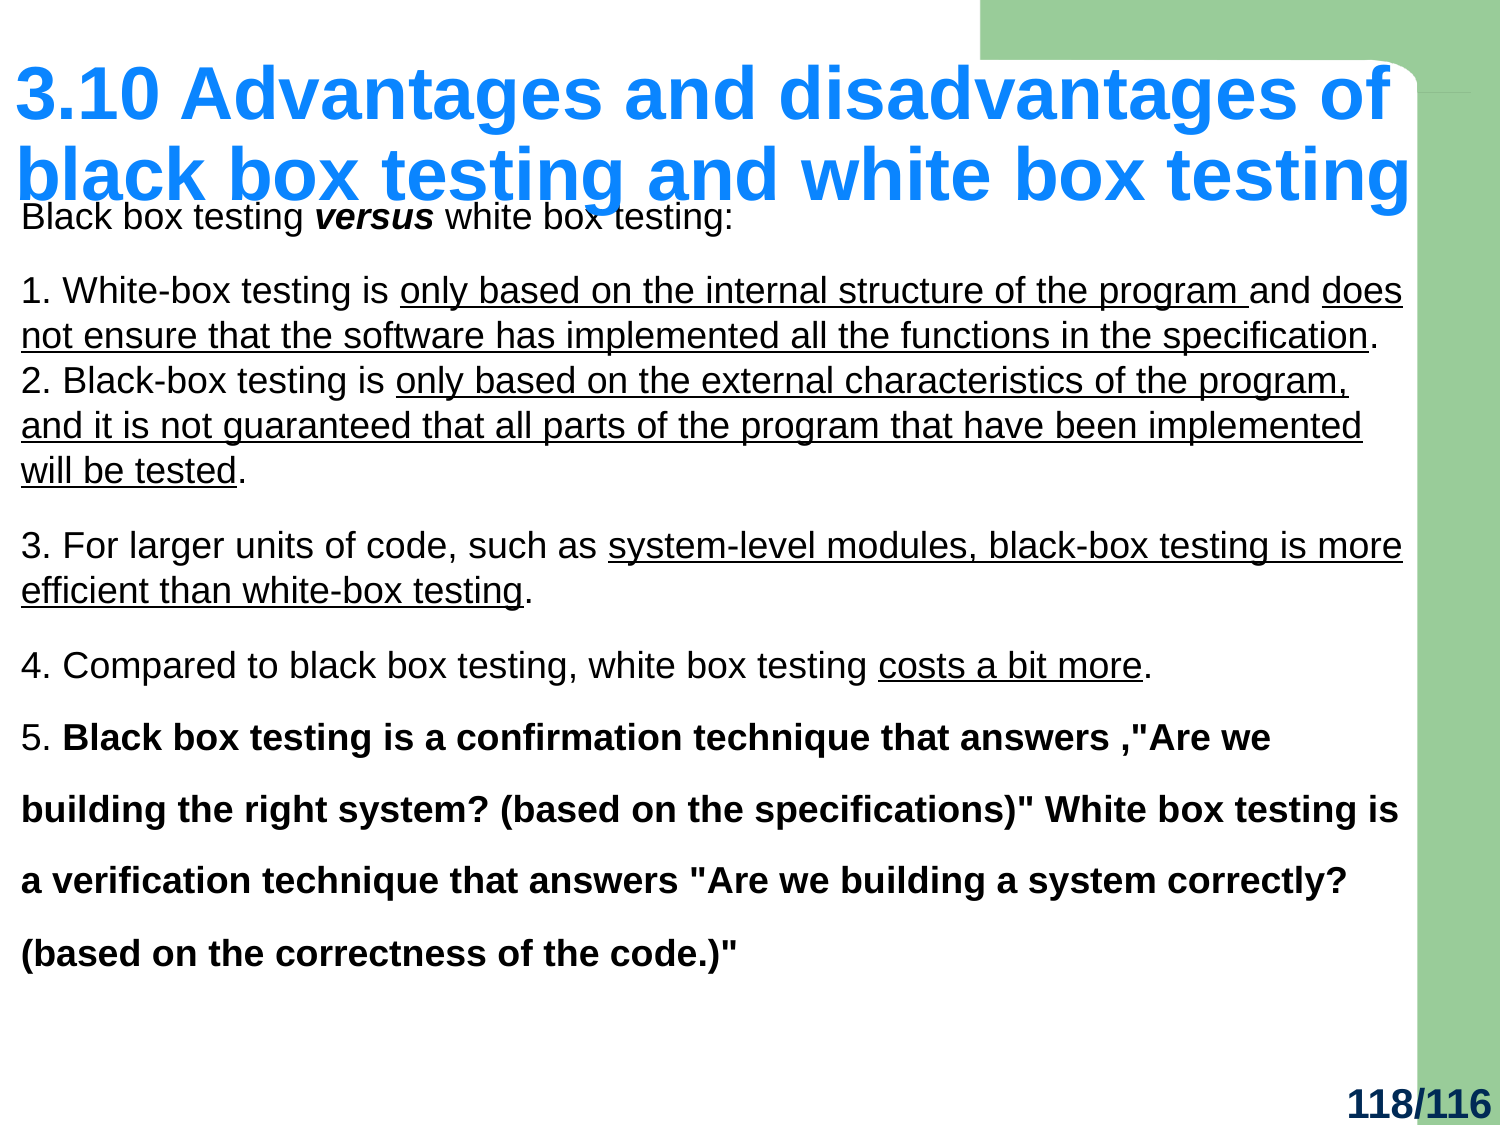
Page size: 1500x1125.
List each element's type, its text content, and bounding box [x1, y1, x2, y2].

text_box 118/116 [1331, 1069, 1500, 1125]
picture [977, 0, 1471, 89]
title 3.10 Advantages and disadvantages of black box testing and white box testing [0, 89, 1500, 225]
list Black box testing versus white box testing: 1. White-box testing is only based on the internal structure of the program and does not ensure that the software has implemented all the functions in the specification. 2. Black-box testing is only based on the external characteristics of the program, and it is not guaranteed that all parts of the program that have been implemented will be tested. 3. For larger units of code, such as system-level modules, black-box testing is more efficient than white-box testing. 4. Compared to black box testing, white box testing costs a bit more. 5. Black box testing is a confirmation technique that answers ,"Are we building the right system? (based on the specifications)" White box testing is a verification technique that answers "Are we building a system correctly? (based on the correctness of the code.)" [5, 225, 1432, 1125]
